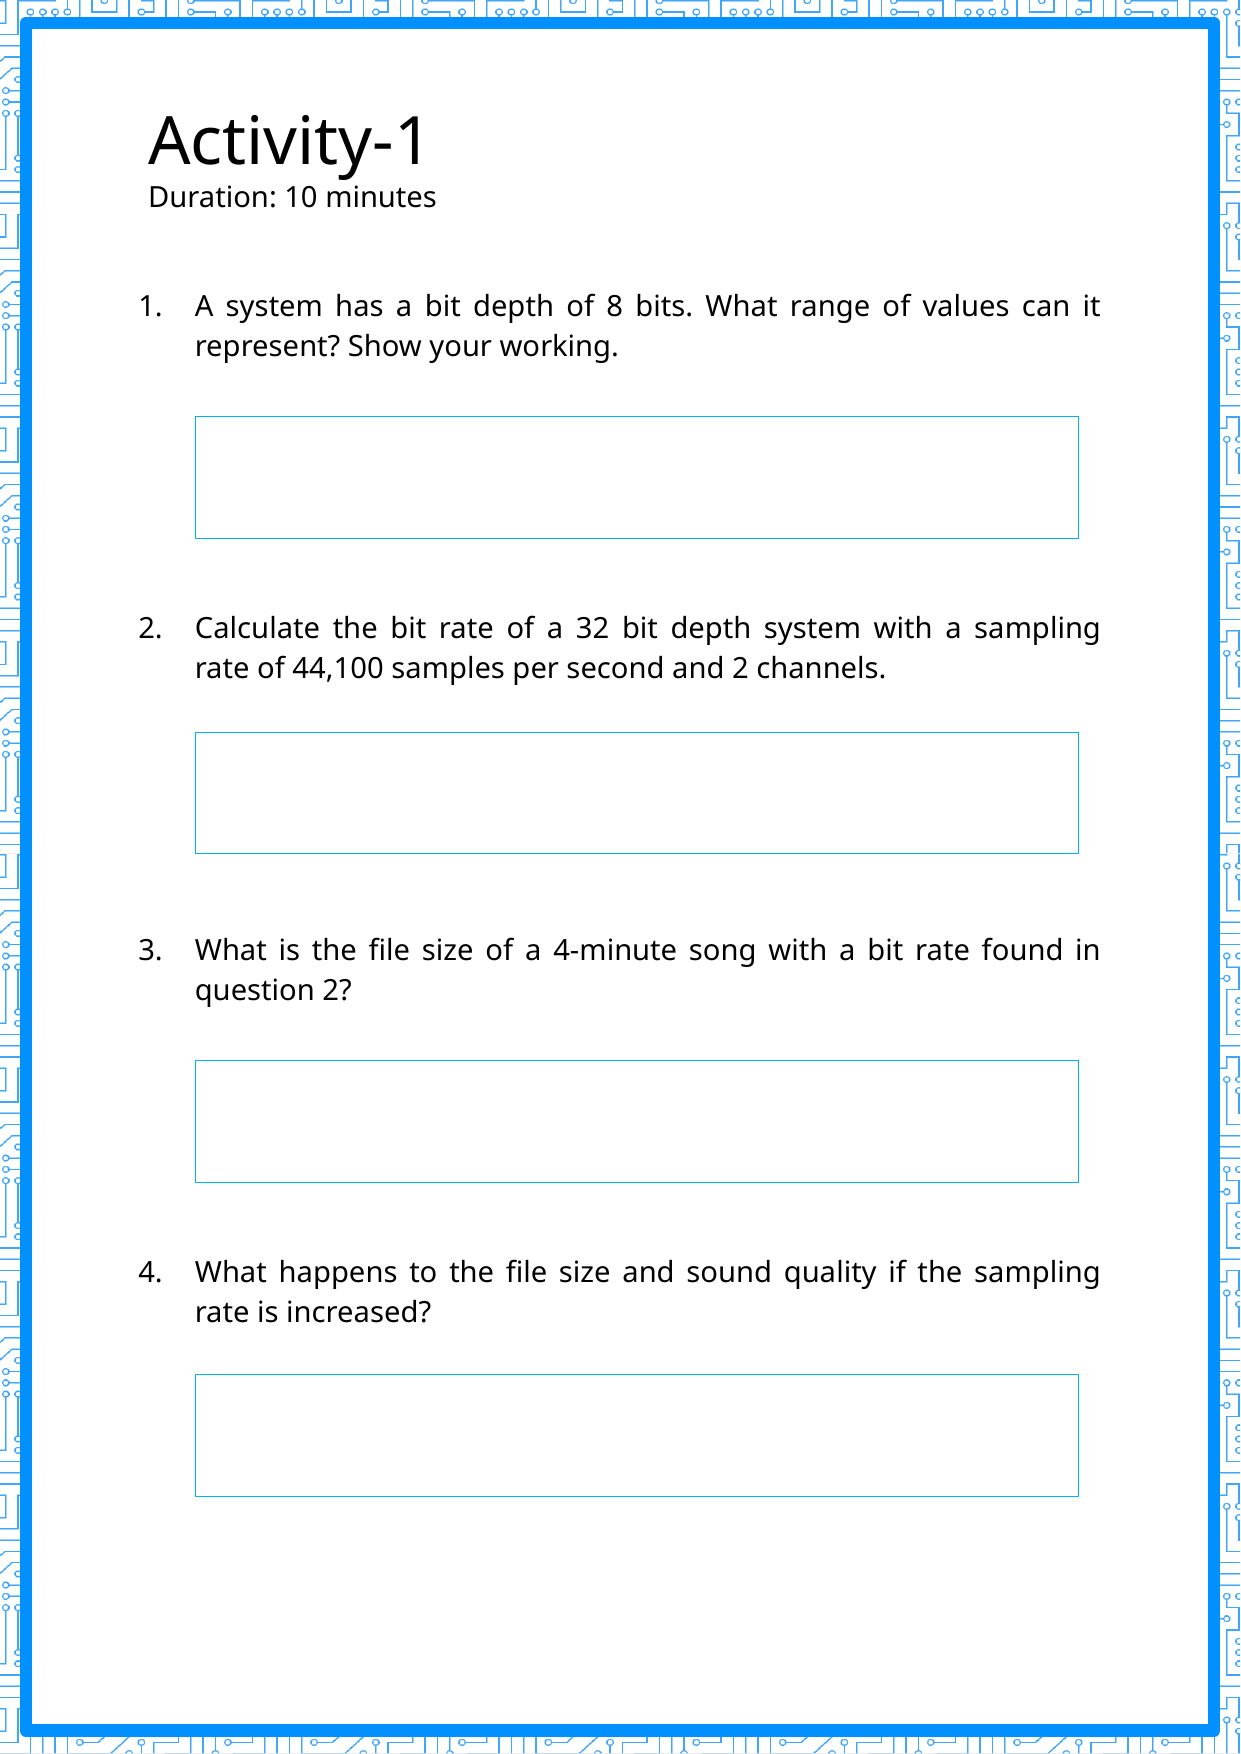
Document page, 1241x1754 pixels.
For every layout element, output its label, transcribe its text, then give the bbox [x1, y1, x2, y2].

text_box [193, 1058, 1080, 1184]
text_box [193, 1372, 1080, 1498]
text_box [193, 730, 1080, 856]
text_box [193, 414, 1080, 540]
text_box Activity-1 Duration: 10 minutes [127, 128, 1123, 234]
picture [0, 0, 1241, 1754]
list A system has a bit depth of 8 bits. What range of values can it represent? Show your working. Calculate the bit rate of a 32 bit depth system with a sampling rate of 44,100 samples per second and 2 channels. What is the file size of a 4-minute song with a bit rate found in question 2? What happens to the file size and sound quality if the sampling rate is increased? [117, 262, 1123, 1591]
